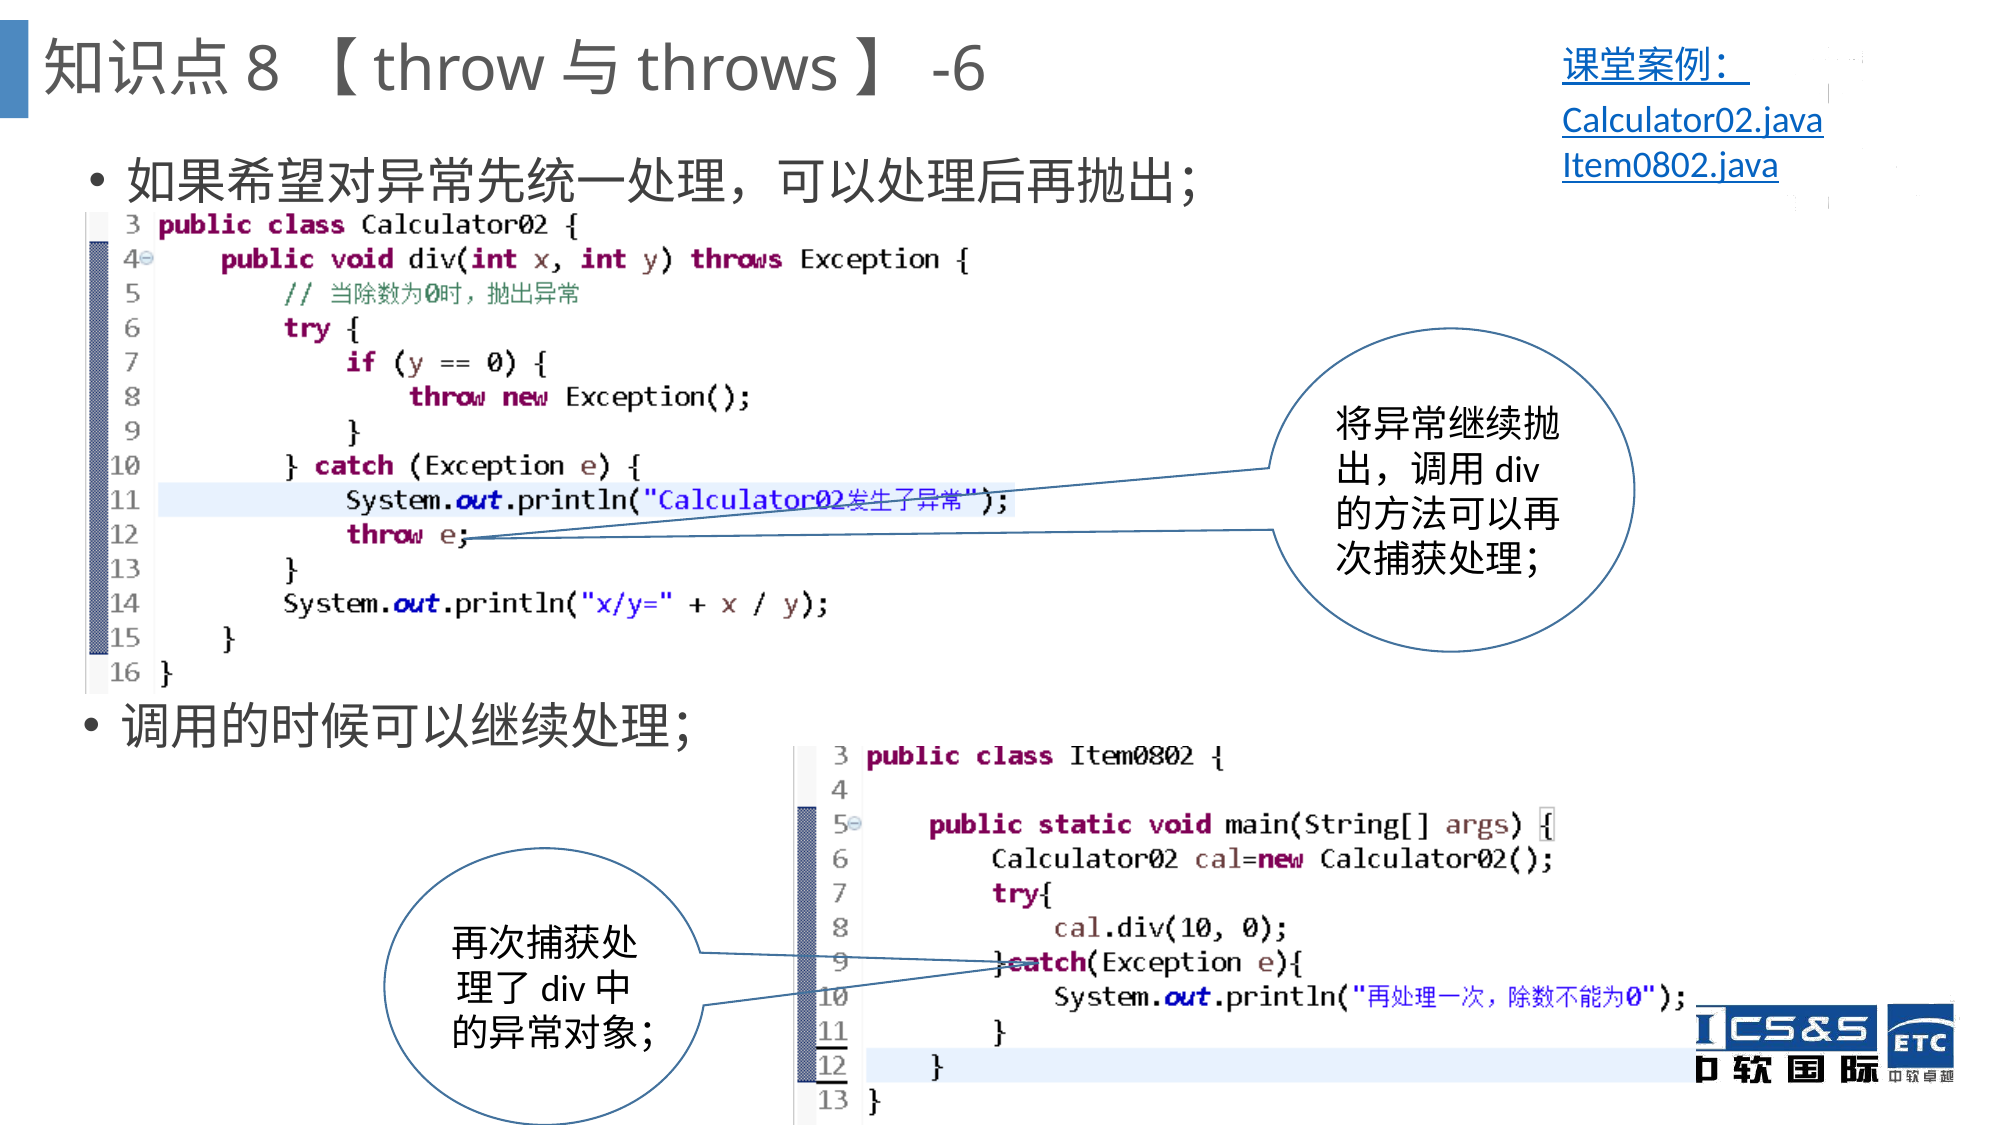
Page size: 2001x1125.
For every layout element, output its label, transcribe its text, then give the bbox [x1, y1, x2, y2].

picture [85, 212, 1016, 694]
picture [793, 746, 1963, 1125]
text_box 再次捕获处理了div中的异常对象； [383, 847, 793, 1125]
text_box 调用的时候可以继续处理； [67, 656, 1931, 771]
text_box 知识点8【throw与throws】-6 [28, 0, 1927, 140]
text_box 课堂案例：Calculator02.java Item0802.java [1547, 33, 1890, 193]
list 如果希望对异常先统一处理，可以处理后再抛出； [73, 112, 1938, 321]
text_box 将异常继续抛出，调用div的方法可以再次捕获处理； [1016, 327, 1636, 653]
